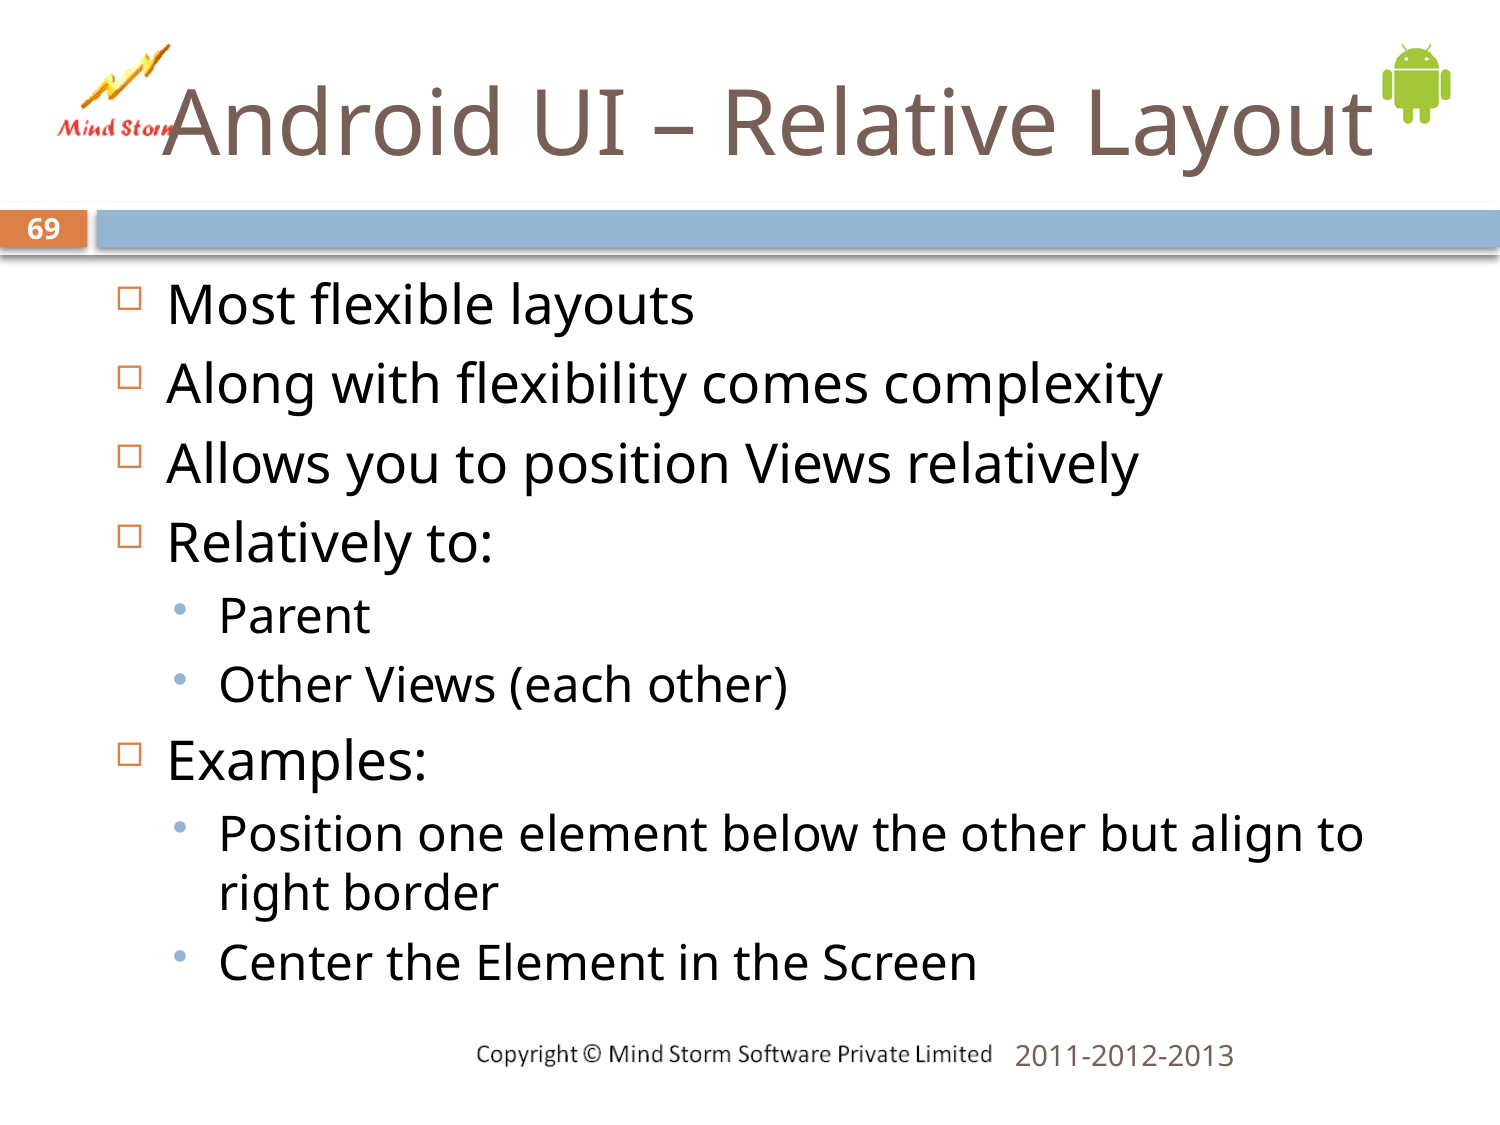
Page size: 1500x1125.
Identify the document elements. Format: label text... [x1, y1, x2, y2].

slide_number 2011-2012-2013 [999, 1025, 1438, 1085]
slide_number 69 [0, 209, 88, 250]
picture [474, 1037, 999, 1072]
picture [1438, 37, 1454, 131]
title Android UI – Relative Layout [100, 37, 1438, 200]
list Most flexible layouts Along with flexibility comes complexity Allows you to position Views relatively Relatively to: Parent Other Views (each other) Examples: Position one element below the other but align to right border Center the Element in the Screen [100, 262, 1438, 1000]
picture [37, 37, 100, 150]
